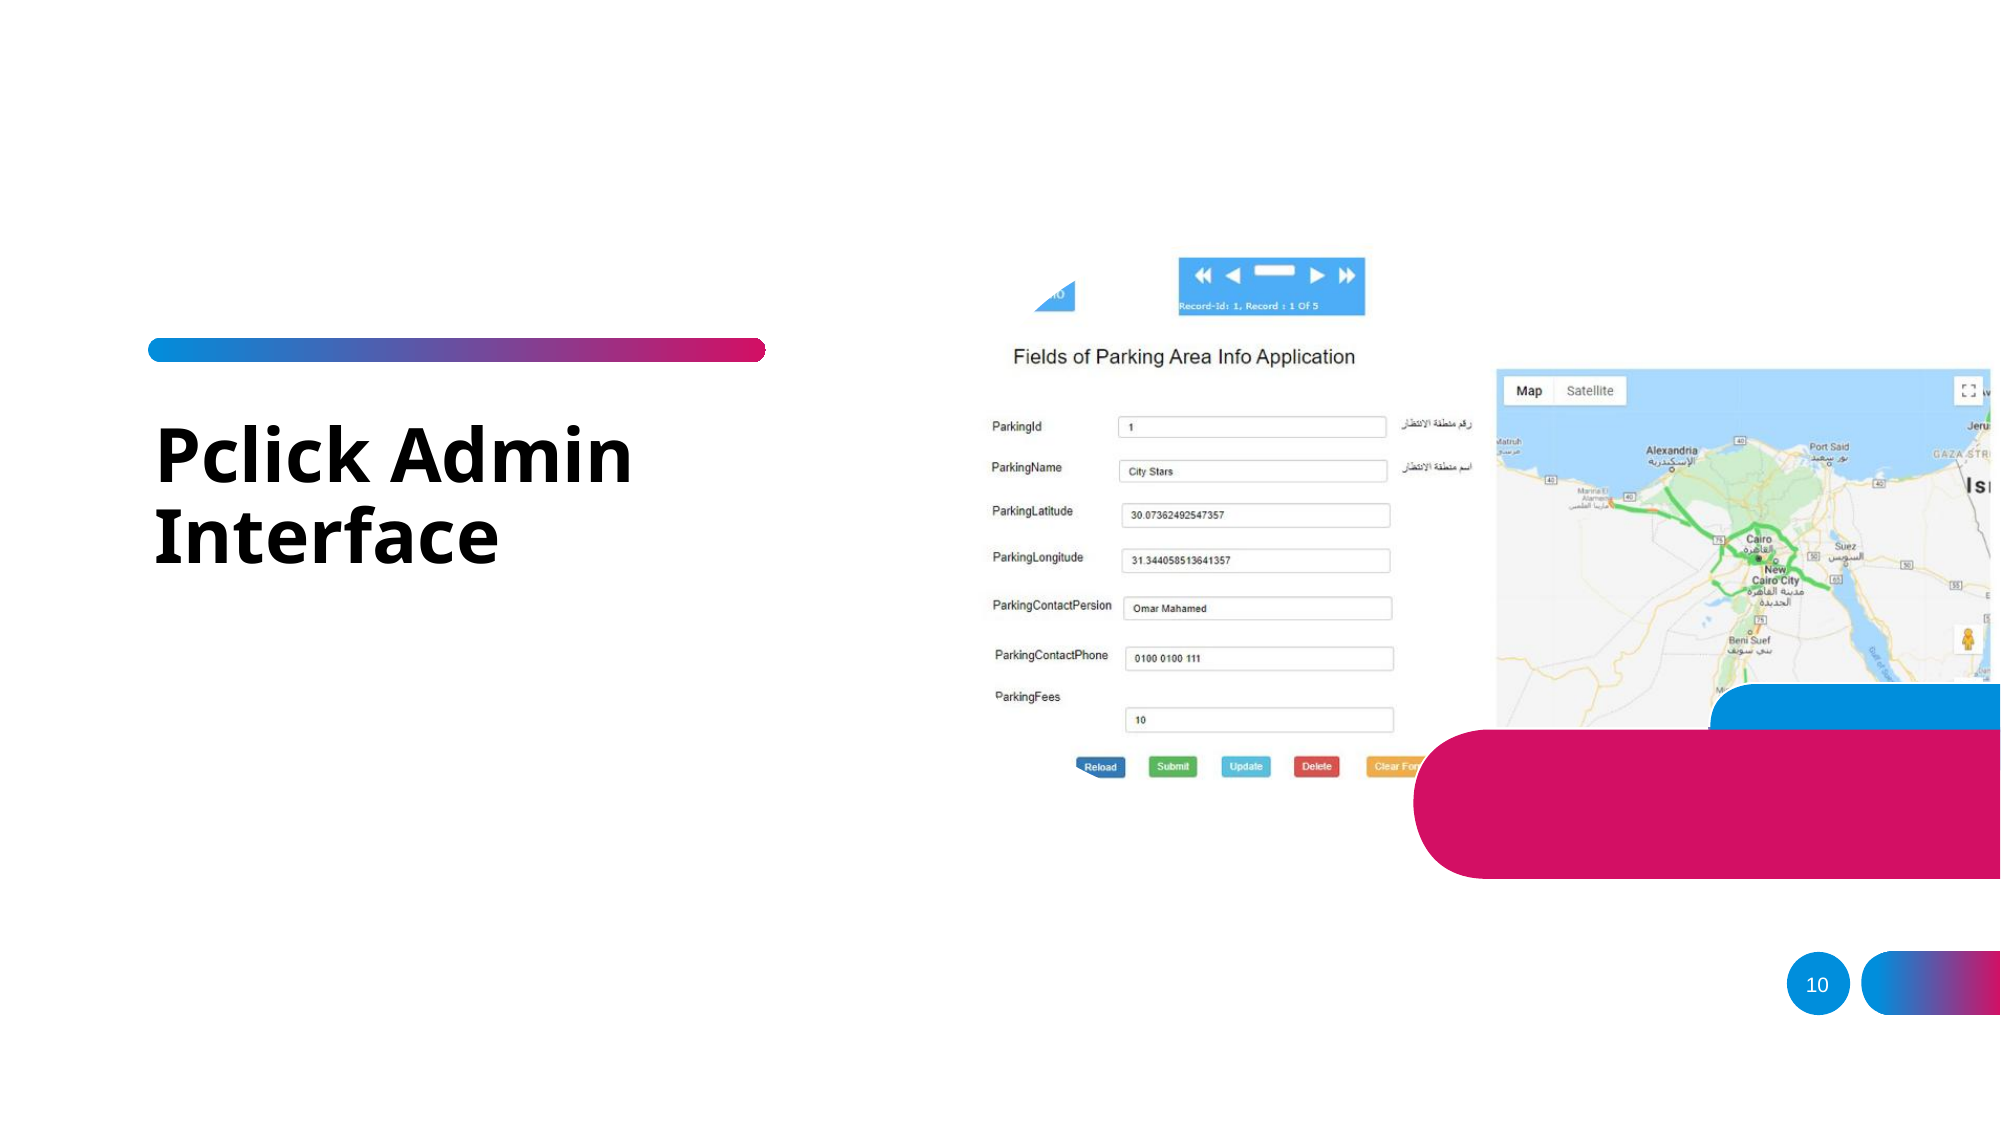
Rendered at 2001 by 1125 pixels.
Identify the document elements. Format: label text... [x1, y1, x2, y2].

picture [946, 243, 2001, 808]
title Pclick Admin Interface [139, 434, 879, 563]
slide_number 10 [1772, 954, 1863, 1015]
